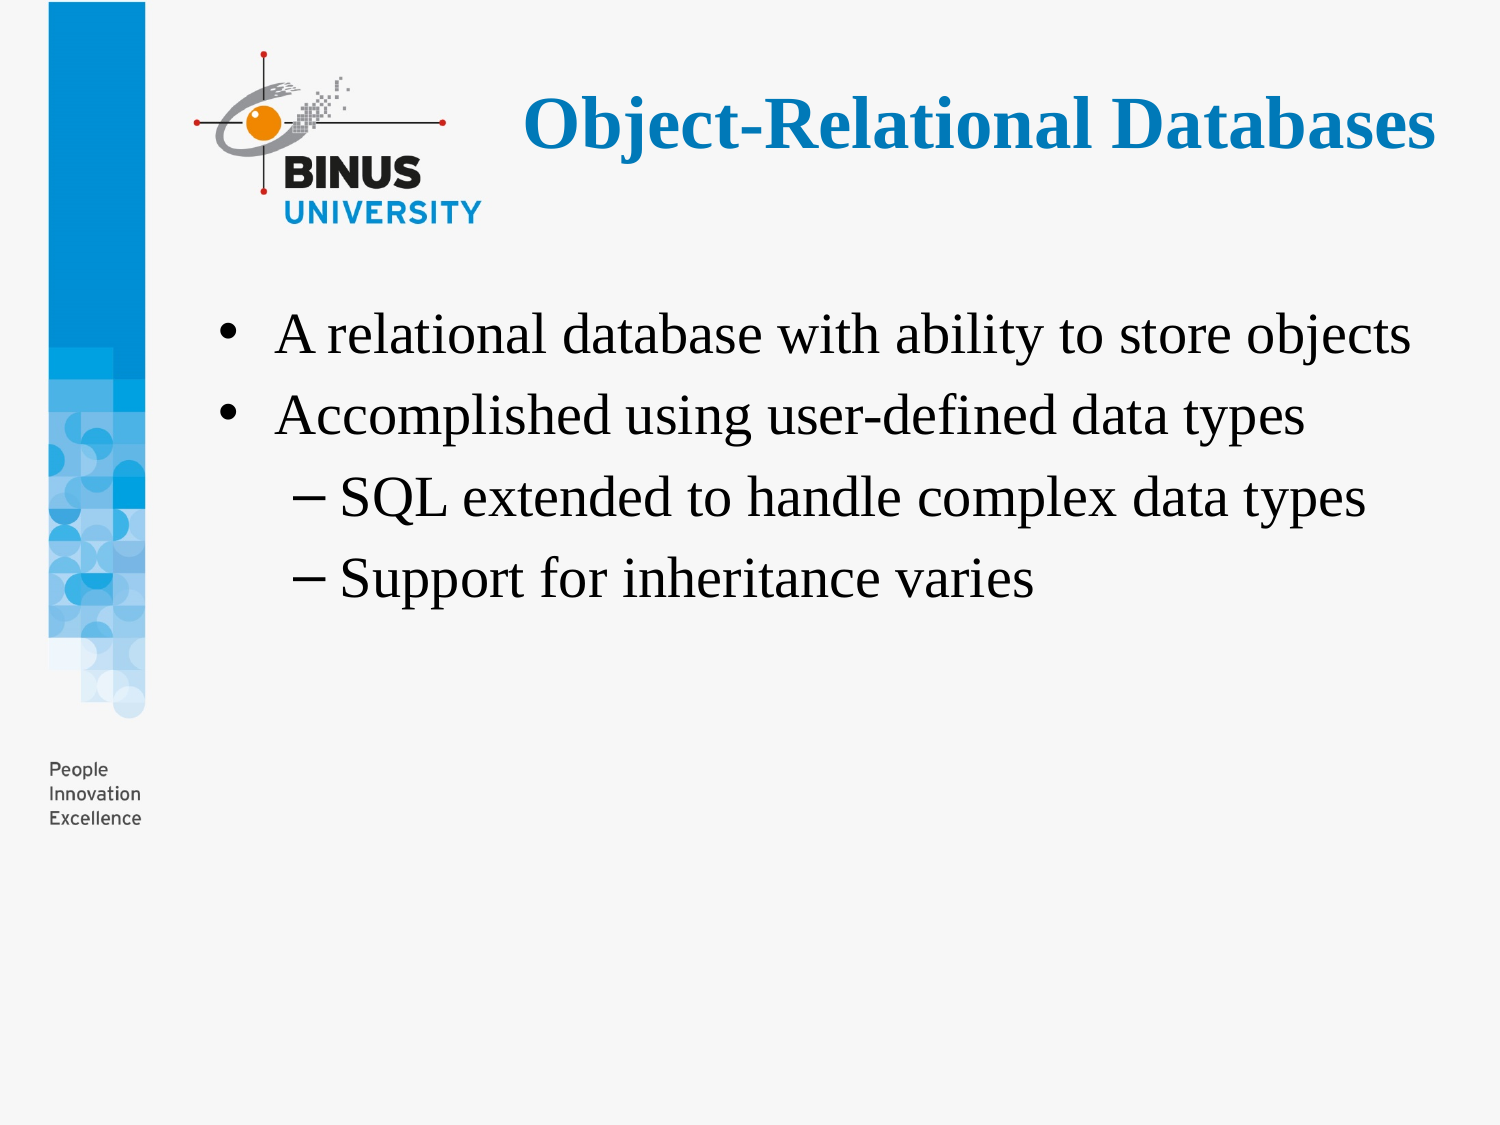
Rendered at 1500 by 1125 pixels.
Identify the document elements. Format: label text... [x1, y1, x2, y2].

list A relational database with ability to store objects Accomplished using user-defined data types SQL extended to handle complex data types Support for inheritance varies [203, 287, 1450, 775]
picture [0, 0, 1500, 845]
title Object-Relational Databases [485, 50, 1475, 187]
